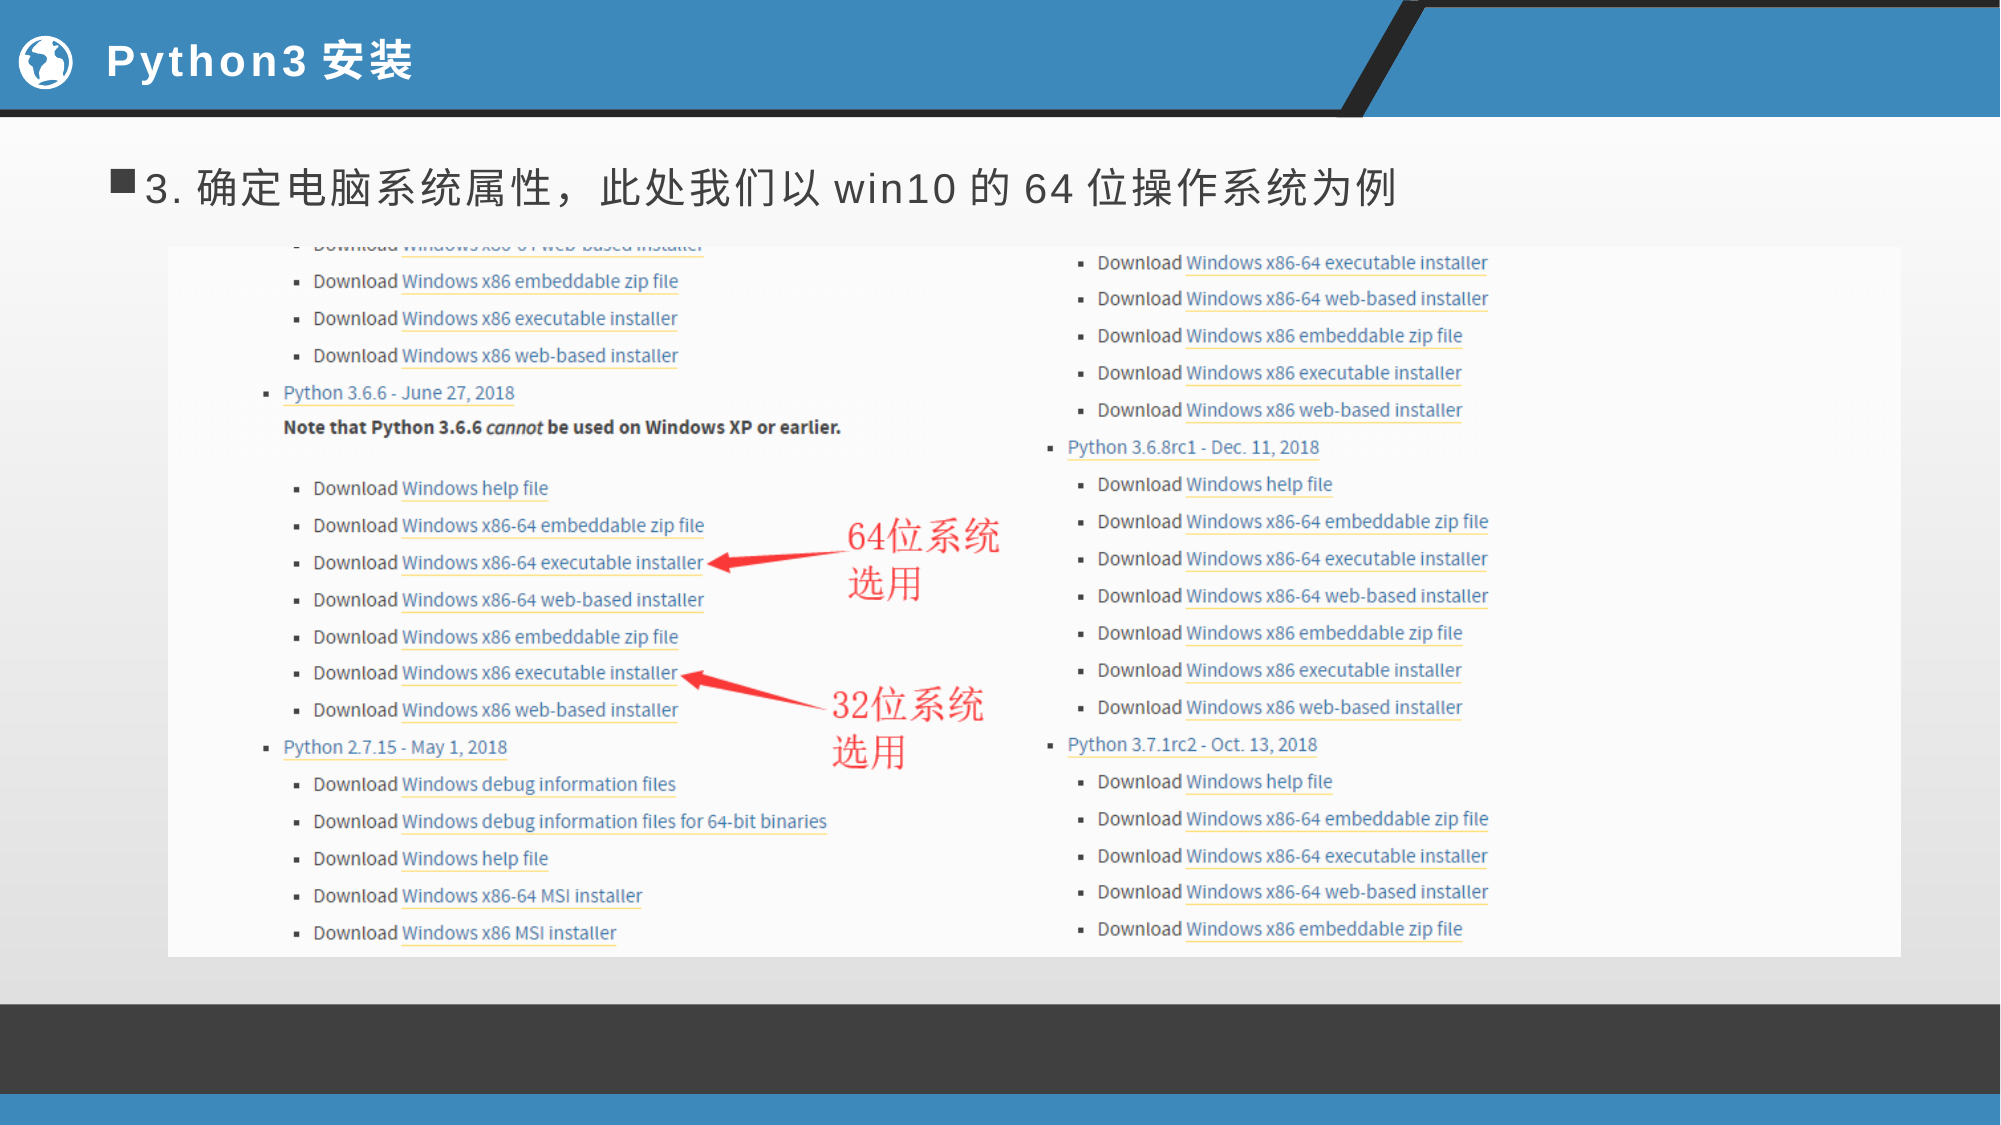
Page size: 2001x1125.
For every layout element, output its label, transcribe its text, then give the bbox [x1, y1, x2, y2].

list 3.确定电脑系统属性，此处我们以win10的64位操作系统为例 [90, 146, 1921, 976]
title Python3安装 [90, 24, 977, 93]
picture [168, 247, 1901, 957]
